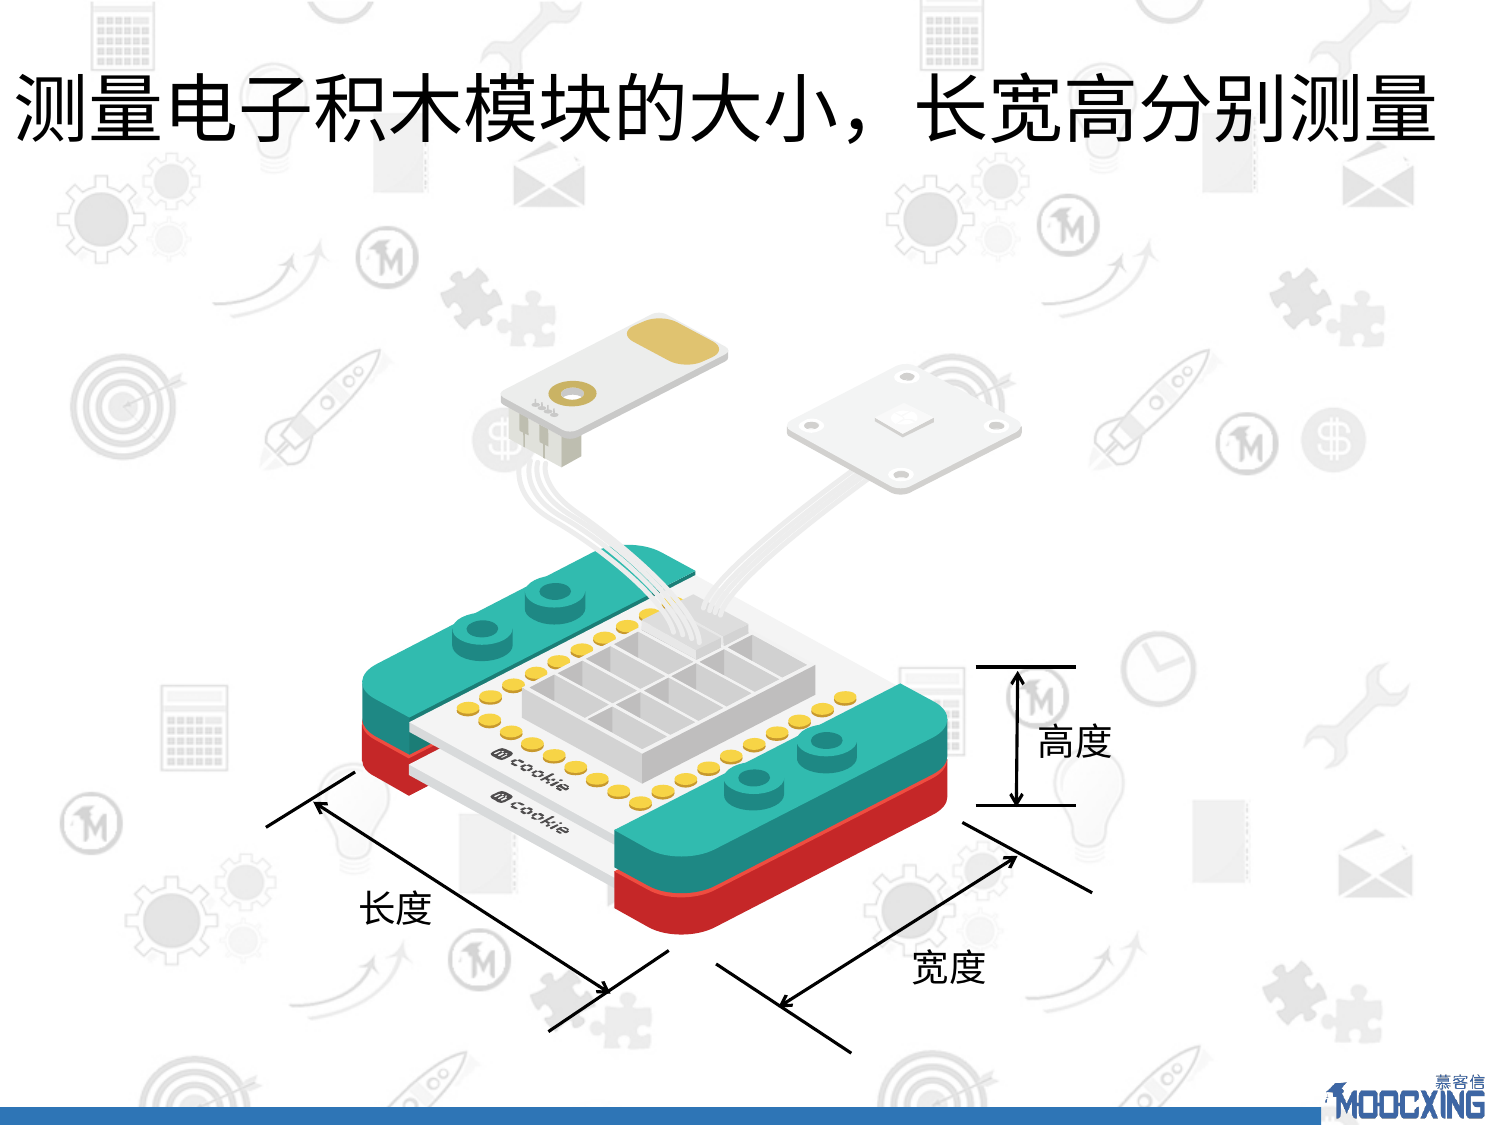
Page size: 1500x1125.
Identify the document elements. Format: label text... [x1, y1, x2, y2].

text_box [778, 855, 1018, 1008]
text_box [265, 771, 356, 828]
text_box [313, 801, 611, 994]
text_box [716, 963, 852, 1054]
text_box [962, 822, 1093, 893]
text_box 高度 [1024, 710, 1130, 771]
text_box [356, 312, 1024, 938]
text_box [548, 950, 669, 1032]
picture [0, 225, 1500, 1125]
title 测量电子积木模块的大小，长宽高分别测量 [0, 0, 1500, 225]
